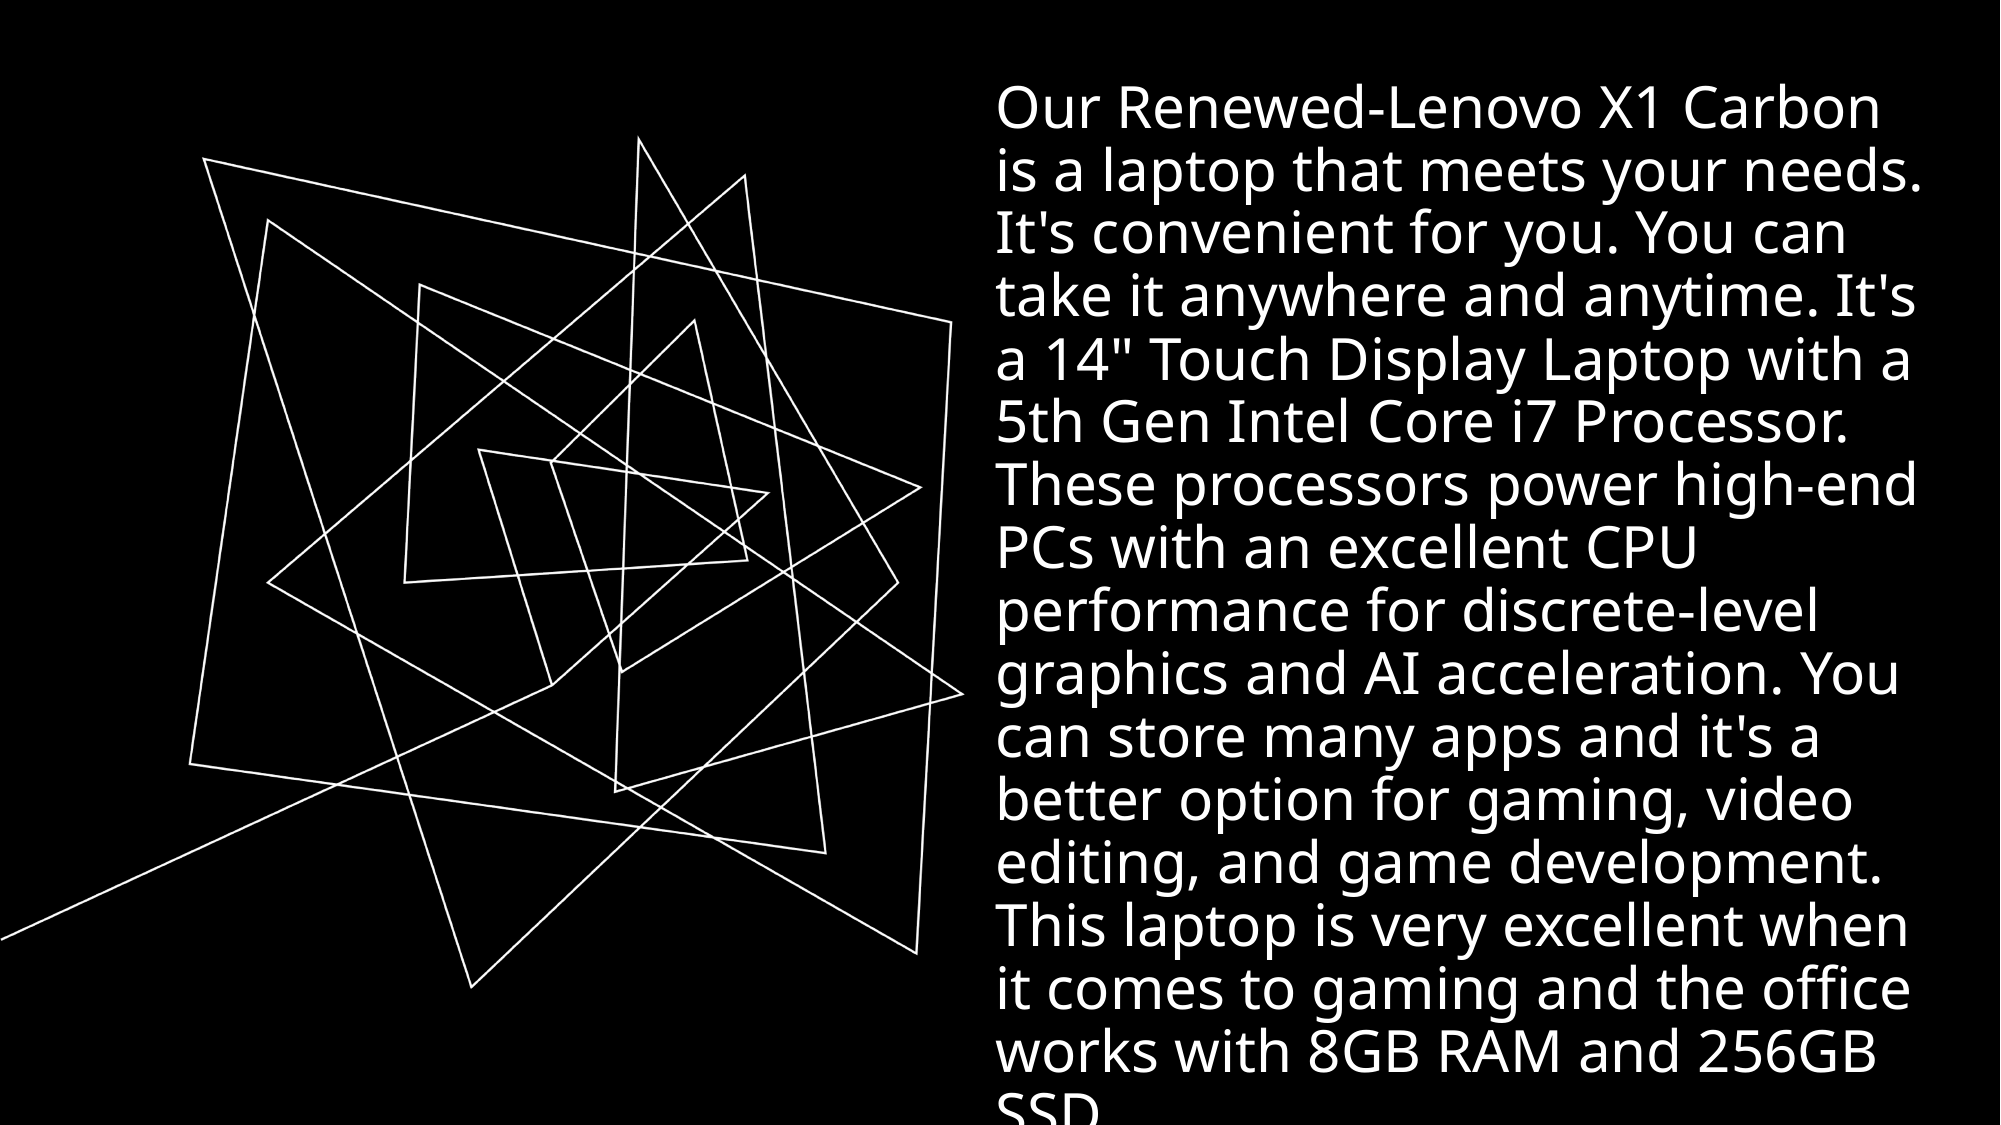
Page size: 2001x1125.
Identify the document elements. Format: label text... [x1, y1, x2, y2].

picture [0, 135, 965, 989]
subtitle Our Renewed-Lenovo X1 Carbon is a laptop that meets your needs. It's convenient for you. You can take it anywhere and anytime. It's a 14" Touch Display Laptop with a 5th Gen Intel Core i7 Processor. These processors power high-end PCs with an excellent CPU performance for discrete-level graphics and AI acceleration. You can store many apps and it's a better option for gaming, video editing, and game development. This laptop is very excellent when it comes to gaming and the office works with 8GB RAM and 256GB SSD. [980, 70, 1946, 1058]
